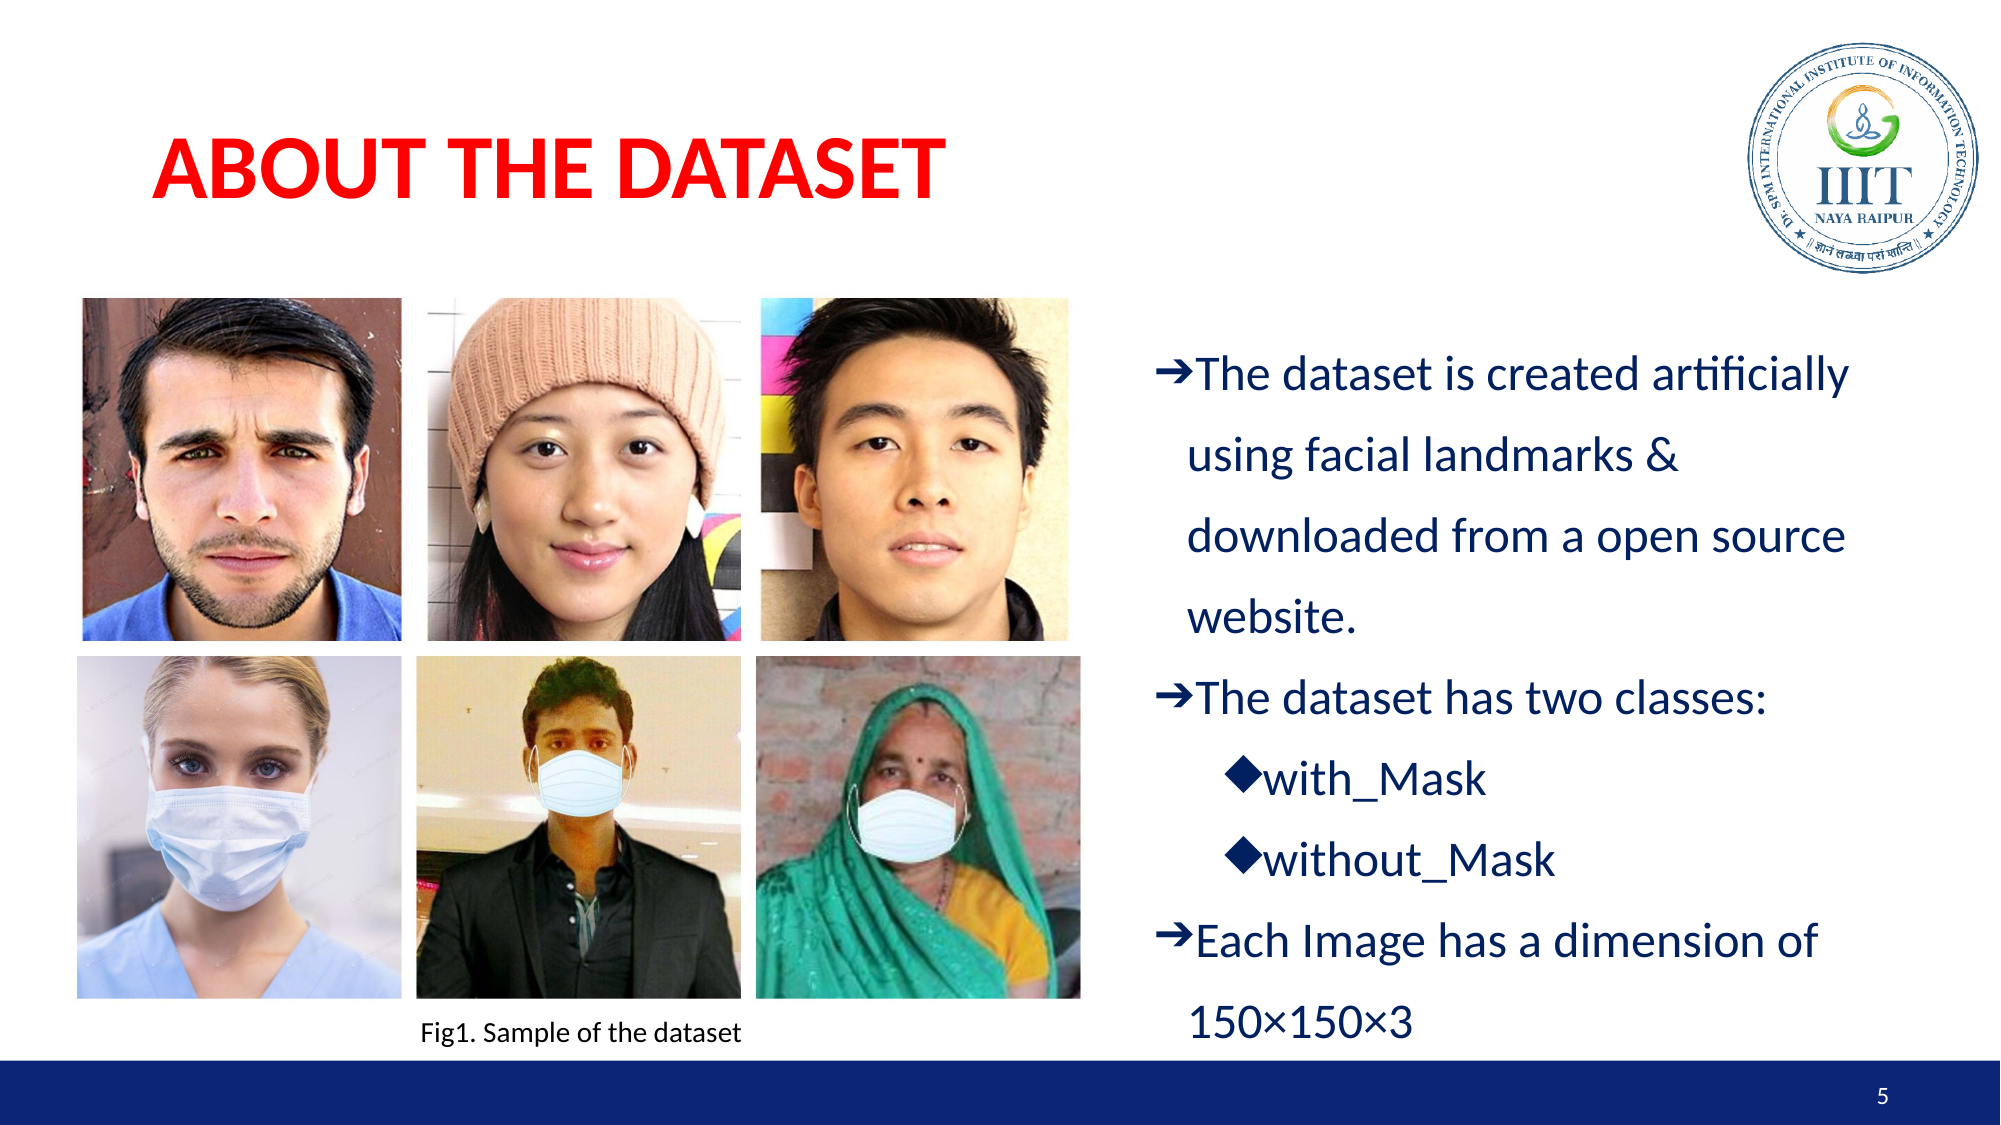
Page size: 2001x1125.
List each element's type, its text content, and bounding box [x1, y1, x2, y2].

picture [1742, 37, 1983, 278]
slide_number 5 [1579, 1065, 1905, 1125]
text_box Fig1. Sample of the dataset [405, 1021, 1063, 1063]
picture [62, 283, 1095, 1013]
text_box The dataset is created artificially using facial landmarks & downloaded from a open source website. The dataset has two classes: with_Mask without_Mask Each Image has a dimension of 150×150×3 [1134, 312, 1916, 1030]
title ABOUT THE DATASET [137, 59, 1739, 278]
